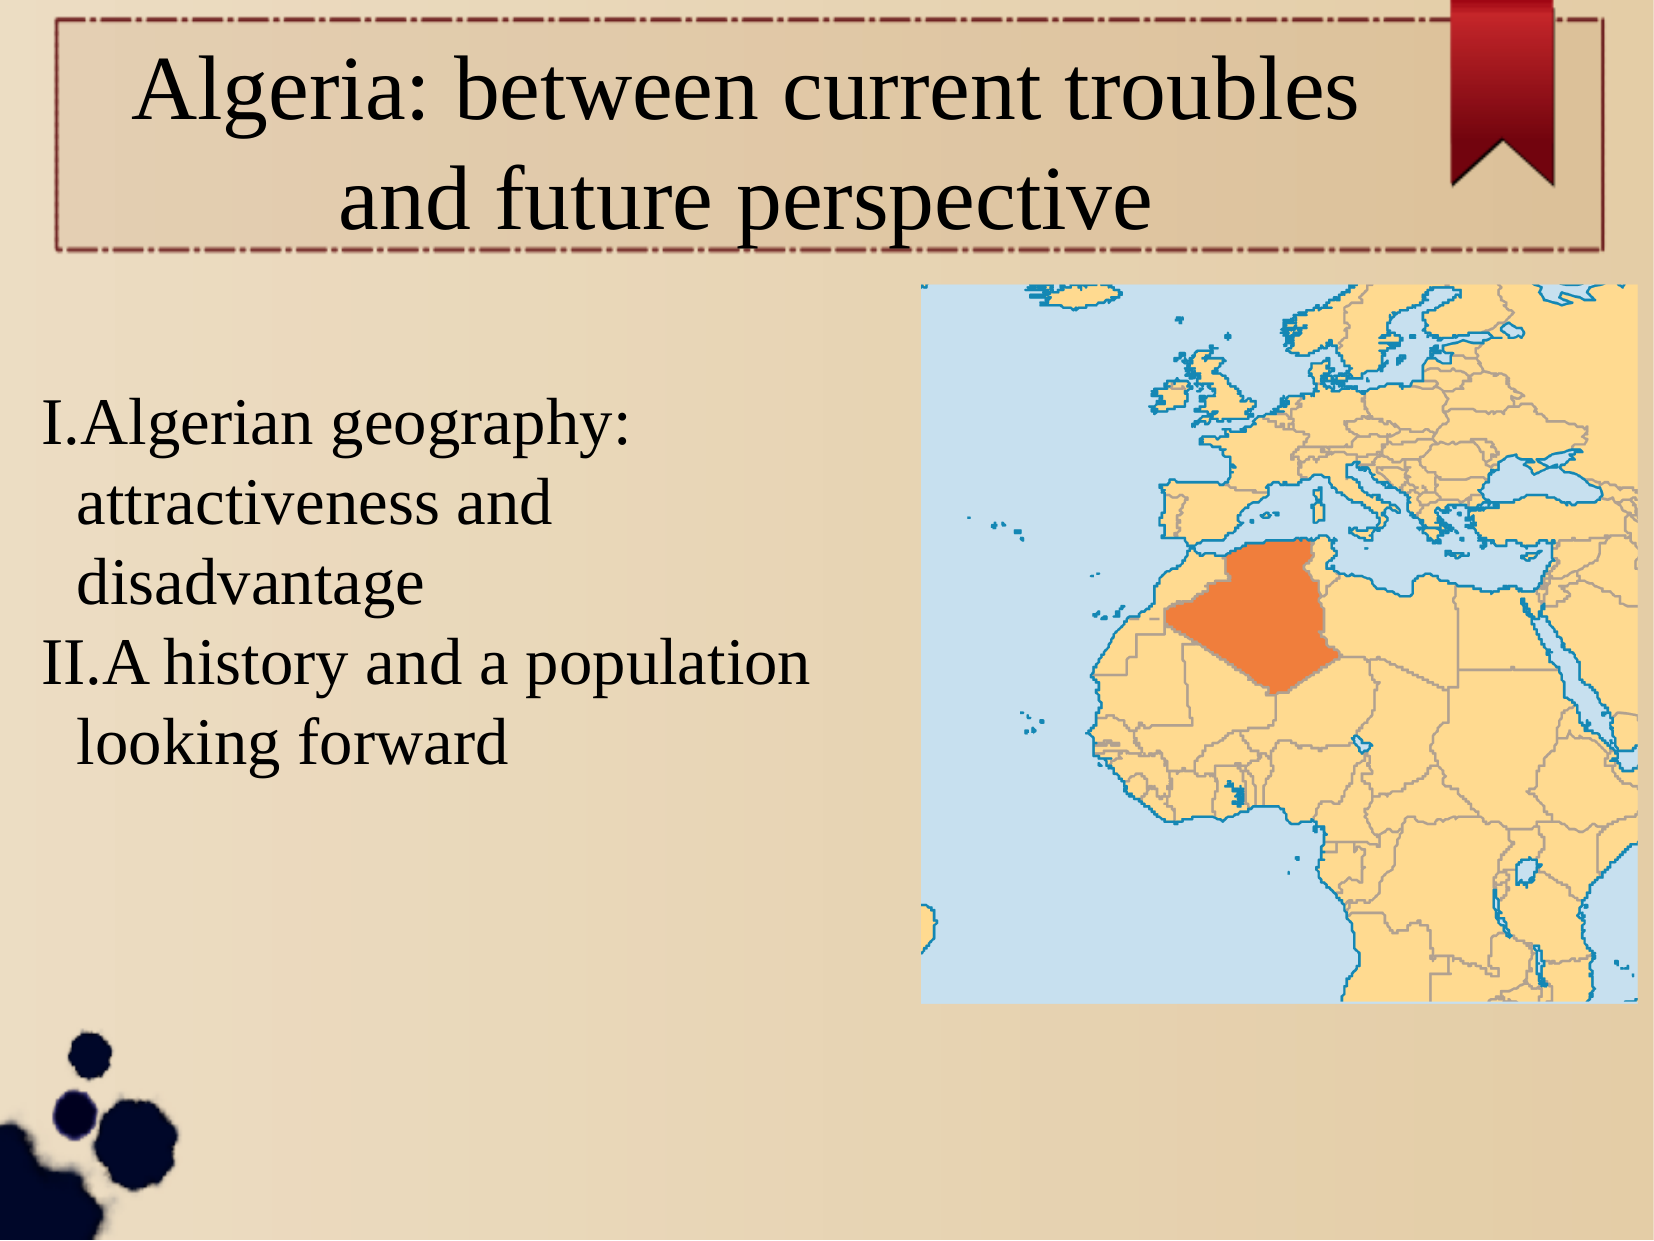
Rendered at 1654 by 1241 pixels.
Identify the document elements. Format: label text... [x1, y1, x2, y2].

text_box Algerian geography: attractiveness and disadvantage A history and a population looking forward [41, 377, 886, 873]
picture [0, 0, 1654, 1240]
text_box Algeria: between current troubles and future perspective [82, 35, 1412, 240]
